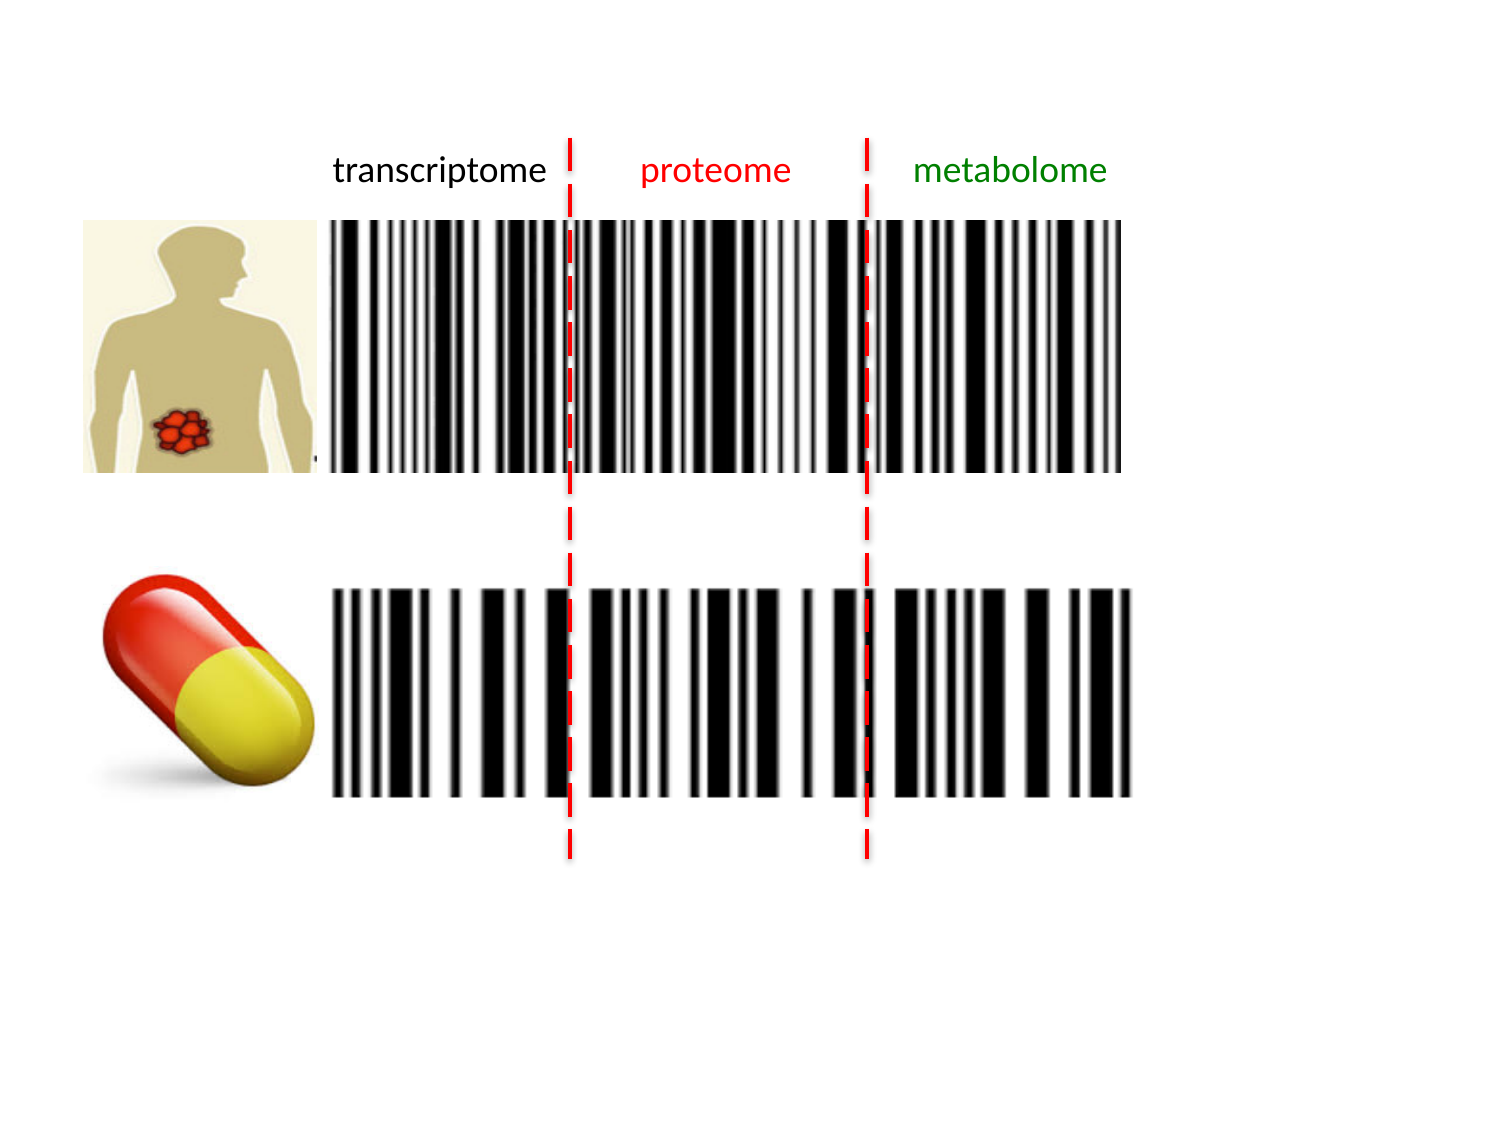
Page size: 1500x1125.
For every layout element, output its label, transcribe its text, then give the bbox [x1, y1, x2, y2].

picture [571, 220, 867, 473]
text_box proteome [625, 137, 807, 198]
picture [325, 220, 570, 473]
text_box metabolome [897, 137, 1124, 198]
text_box transcriptome [317, 137, 563, 198]
picture [868, 220, 1121, 473]
picture [83, 220, 317, 473]
picture [571, 566, 867, 823]
picture [868, 566, 1191, 823]
picture [83, 566, 570, 823]
